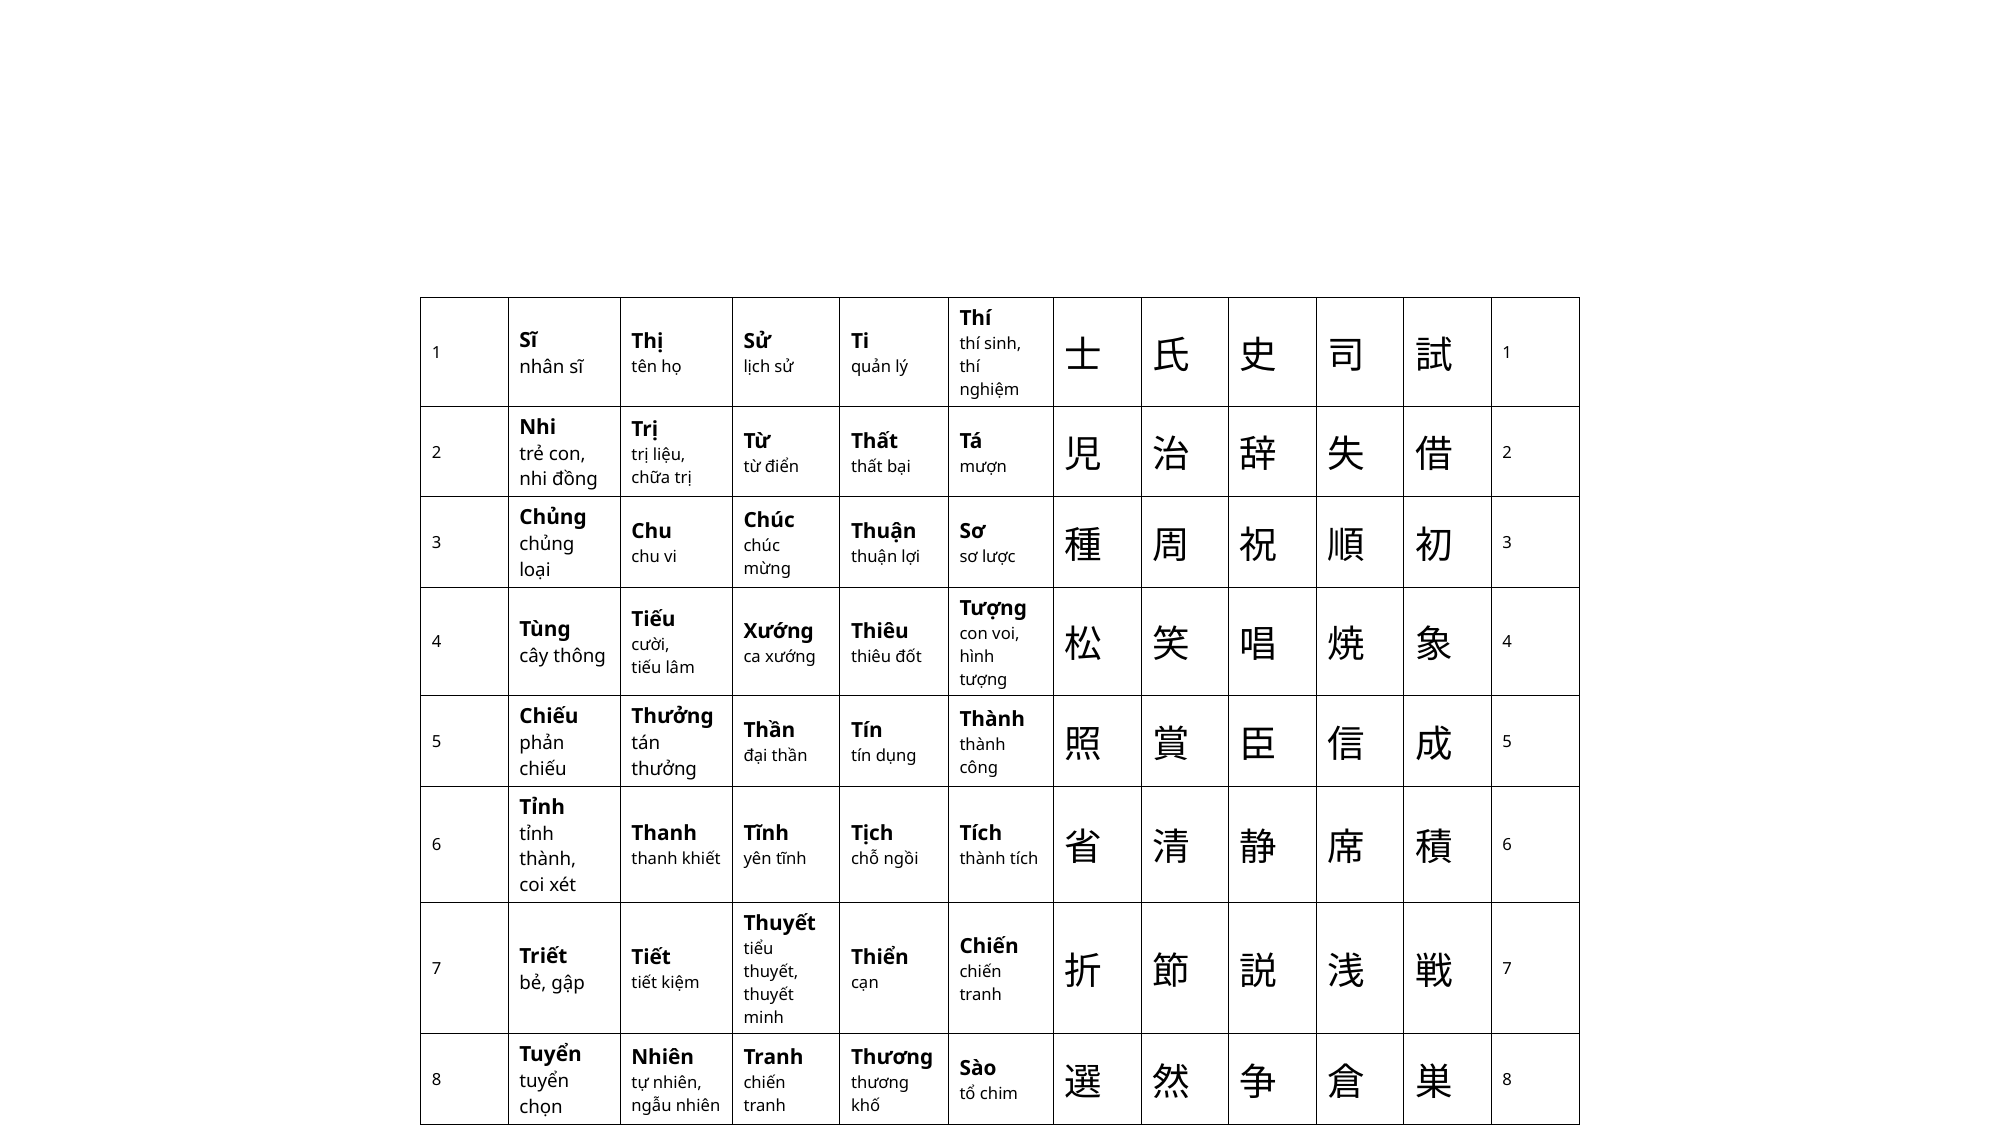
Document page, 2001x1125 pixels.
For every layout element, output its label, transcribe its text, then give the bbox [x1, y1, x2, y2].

table_cell Tuyển tuyển chọn [509, 1034, 620, 1124]
table_cell 信 [1317, 696, 1403, 786]
table_cell Thuyết tiểu thuyết, thuyết minh [733, 903, 839, 1033]
table_cell 松 [1054, 588, 1141, 695]
table_cell Sơ sơ lược [949, 497, 1053, 587]
table_cell Chiếu phản chiếu [509, 696, 620, 786]
table_cell 焼 [1317, 588, 1403, 695]
table_cell Thiêu thiêu đốt [840, 588, 948, 695]
table_cell 折 [1054, 903, 1141, 1033]
table_cell Triết bẻ, gập [509, 903, 620, 1033]
table_cell 巣 [1404, 1034, 1491, 1124]
table_cell Chúc chúc mừng [733, 497, 839, 587]
table_cell 2 [1492, 407, 1579, 496]
table_cell 清 [1142, 787, 1228, 902]
table_cell 借 [1404, 407, 1491, 496]
table_cell 4 [1492, 588, 1579, 695]
table_cell 児 [1054, 407, 1141, 496]
table_cell Tiết tiết kiệm [621, 903, 732, 1033]
table_cell Thương thương khố [840, 1034, 948, 1124]
table_cell 4 [421, 588, 508, 695]
table_cell Tá mượn [949, 407, 1053, 496]
table_header Ti quản lý [840, 298, 948, 406]
table_cell 選 [1054, 1034, 1141, 1124]
table_header 1 [1492, 298, 1579, 406]
table_cell Chiến chiến tranh [949, 903, 1053, 1033]
table_cell Tượng con voi, hình tượng [949, 588, 1053, 695]
table_cell 失 [1317, 407, 1403, 496]
table_header Sử lịch sử [733, 298, 839, 406]
table_cell 唱 [1229, 588, 1316, 695]
table_cell Nhiên tự nhiên, ngẫu nhiên [621, 1034, 732, 1124]
table_cell 6 [421, 787, 508, 902]
table_cell 治 [1142, 407, 1228, 496]
table_cell 3 [1492, 497, 1579, 587]
table_cell Sào tổ chim [949, 1034, 1053, 1124]
table_cell 照 [1054, 696, 1141, 786]
table_cell 7 [1492, 903, 1579, 1033]
table_cell Thanh thanh khiết [621, 787, 732, 902]
table_cell 象 [1404, 588, 1491, 695]
table_cell Tùng cây thông [509, 588, 620, 695]
table_cell 祝 [1229, 497, 1316, 587]
table_cell 臣 [1229, 696, 1316, 786]
table_header 1 [421, 298, 508, 406]
table_header 司 [1317, 298, 1403, 406]
table_cell Thành thành công [949, 696, 1053, 786]
table_cell 笑 [1142, 588, 1228, 695]
table_cell 周 [1142, 497, 1228, 587]
table_cell 2 [421, 407, 508, 496]
table_cell 省 [1054, 787, 1141, 902]
table_cell 節 [1142, 903, 1228, 1033]
table_cell Thưởng tán thưởng [621, 696, 732, 786]
table_cell Thiển cạn [840, 903, 948, 1033]
table_cell 席 [1317, 787, 1403, 902]
table_cell 説 [1229, 903, 1316, 1033]
table_header Thị tên họ [621, 298, 732, 406]
table_cell Tịch chỗ ngồi [840, 787, 948, 902]
table_cell Thuận thuận lợi [840, 497, 948, 587]
table_cell Nhi trẻ con, nhi đồng [509, 407, 620, 496]
table_header 史 [1229, 298, 1316, 406]
table_cell 辞 [1229, 407, 1316, 496]
table_cell 然 [1142, 1034, 1228, 1124]
table_header 氏 [1142, 298, 1228, 406]
table_cell Thất thất bại [840, 407, 948, 496]
table_cell 争 [1229, 1034, 1316, 1124]
table_header 試 [1404, 298, 1491, 406]
table_cell 6 [1492, 787, 1579, 902]
table_cell Xướng ca xướng [733, 588, 839, 695]
table_cell Thần đại thần [733, 696, 839, 786]
table_cell Từ từ điển [733, 407, 839, 496]
table_cell Tranh chiến tranh [733, 1034, 839, 1124]
table_cell Tĩnh yên tĩnh [733, 787, 839, 902]
table_cell Tín tín dụng [840, 696, 948, 786]
table_cell 積 [1404, 787, 1491, 902]
table_cell 8 [421, 1034, 508, 1124]
table_header Thí thí sinh, thí nghiệm [949, 298, 1053, 406]
table_cell 5 [1492, 696, 1579, 786]
table_cell 種 [1054, 497, 1141, 587]
table_cell Tiếu cười, tiếu lâm [621, 588, 732, 695]
table_cell 成 [1404, 696, 1491, 786]
table_cell Trị trị liệu, chữa trị [621, 407, 732, 496]
table_cell 初 [1404, 497, 1491, 587]
table_cell 8 [1492, 1034, 1579, 1124]
table_cell 7 [421, 903, 508, 1033]
table_cell 静 [1229, 787, 1316, 902]
table_cell 順 [1317, 497, 1403, 587]
table_cell 浅 [1317, 903, 1403, 1033]
table_cell Tỉnh tỉnh thành, coi xét [509, 787, 620, 902]
table_cell 賞 [1142, 696, 1228, 786]
table_cell 倉 [1317, 1034, 1403, 1124]
table_cell 5 [421, 696, 508, 786]
table_cell Chu chu vi [621, 497, 732, 587]
table_cell 3 [421, 497, 508, 587]
table_header Sĩ nhân sĩ [509, 298, 620, 406]
table_header 士 [1054, 298, 1141, 406]
table_cell Tích thành tích [949, 787, 1053, 902]
table_cell Chủng chủng loại [509, 497, 620, 587]
table_cell 戦 [1404, 903, 1491, 1033]
